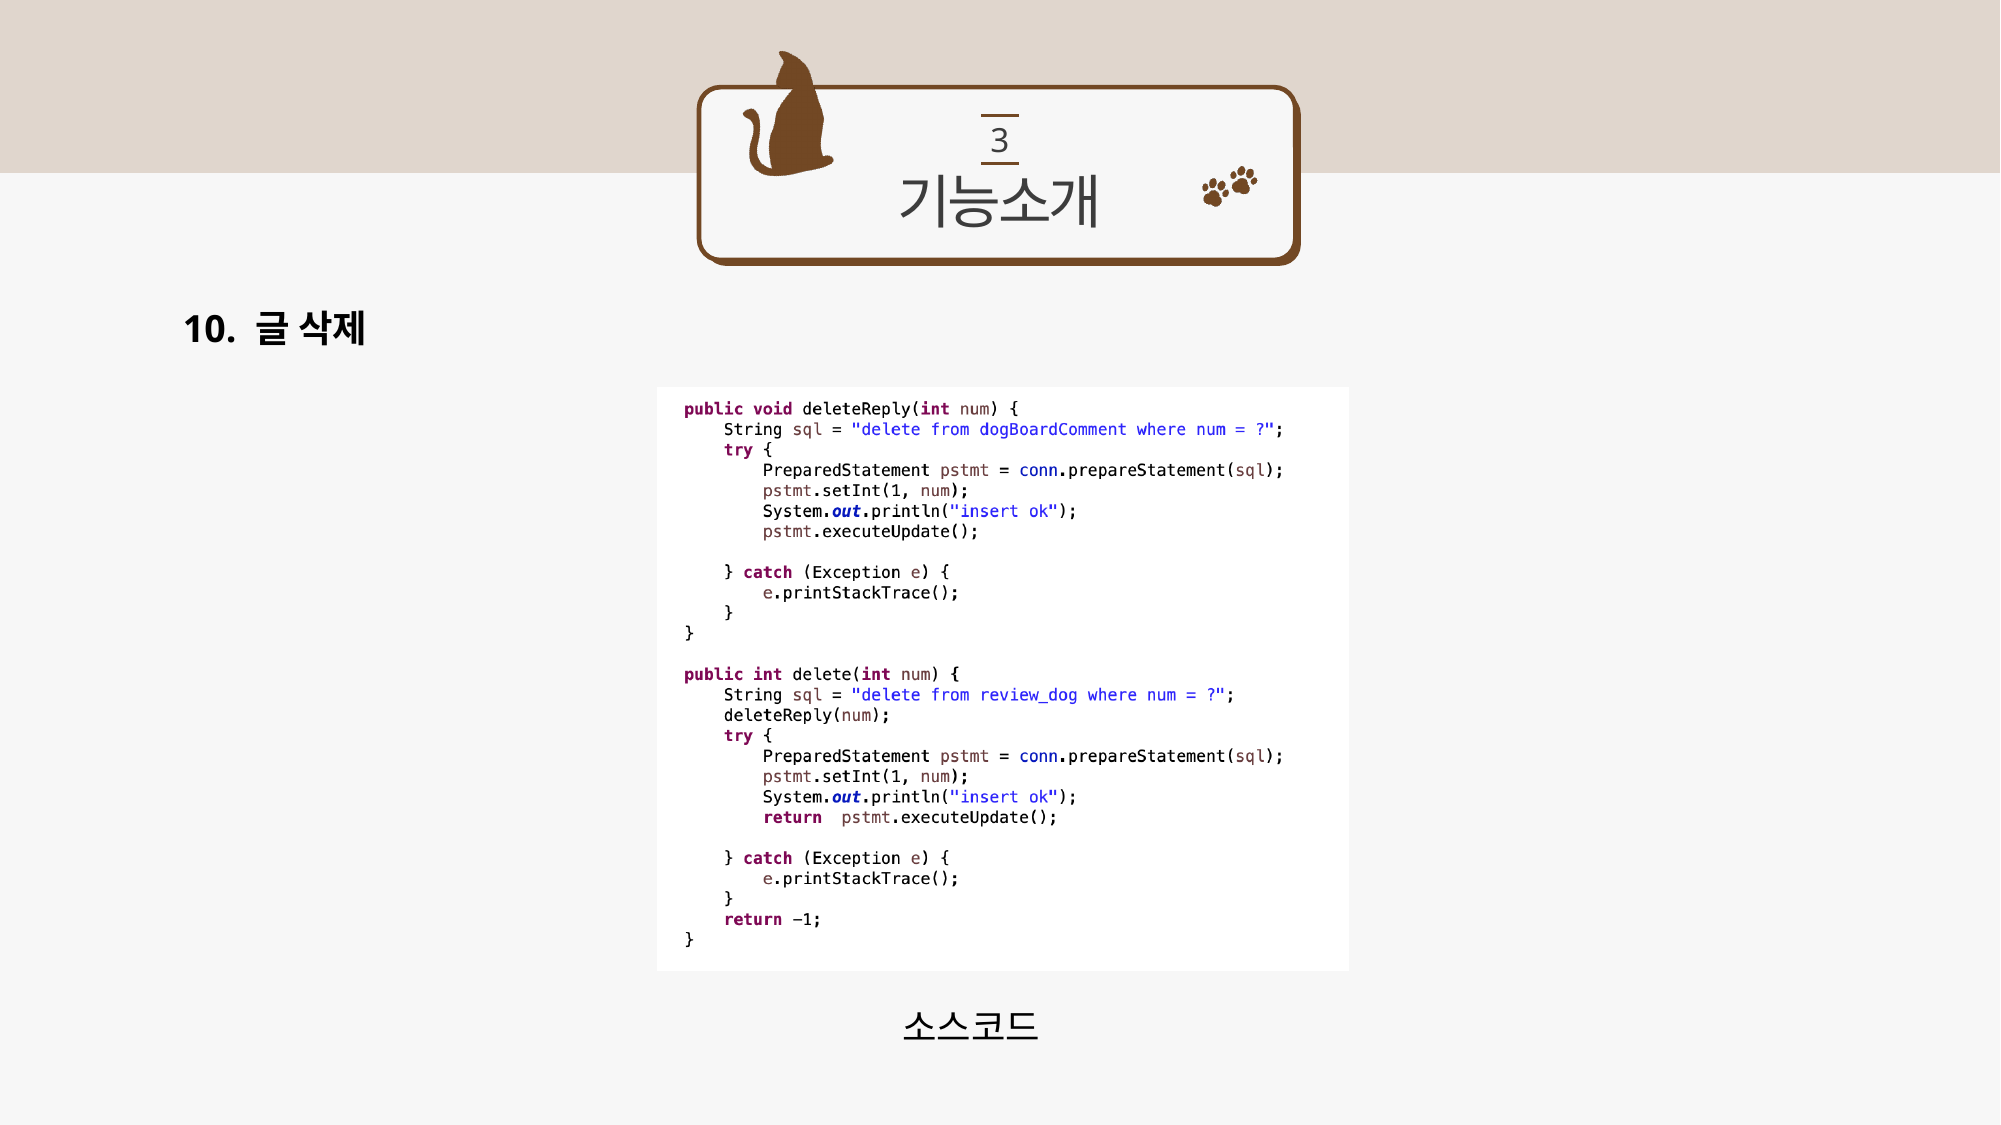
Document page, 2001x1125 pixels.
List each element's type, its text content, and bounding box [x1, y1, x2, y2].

text_box 3 [982, 116, 1017, 157]
text_box 기능소개 [890, 157, 1110, 243]
text_box 10. 글 삭제 [175, 297, 375, 358]
text_box 3 [982, 111, 1017, 115]
picture [1198, 156, 1260, 217]
picture [709, 41, 854, 187]
text_box [699, 87, 1296, 261]
picture [657, 386, 1349, 971]
text_box [0, 0, 2000, 173]
text_box [708, 97, 1301, 266]
text_box 소스코드 [894, 996, 1048, 1057]
